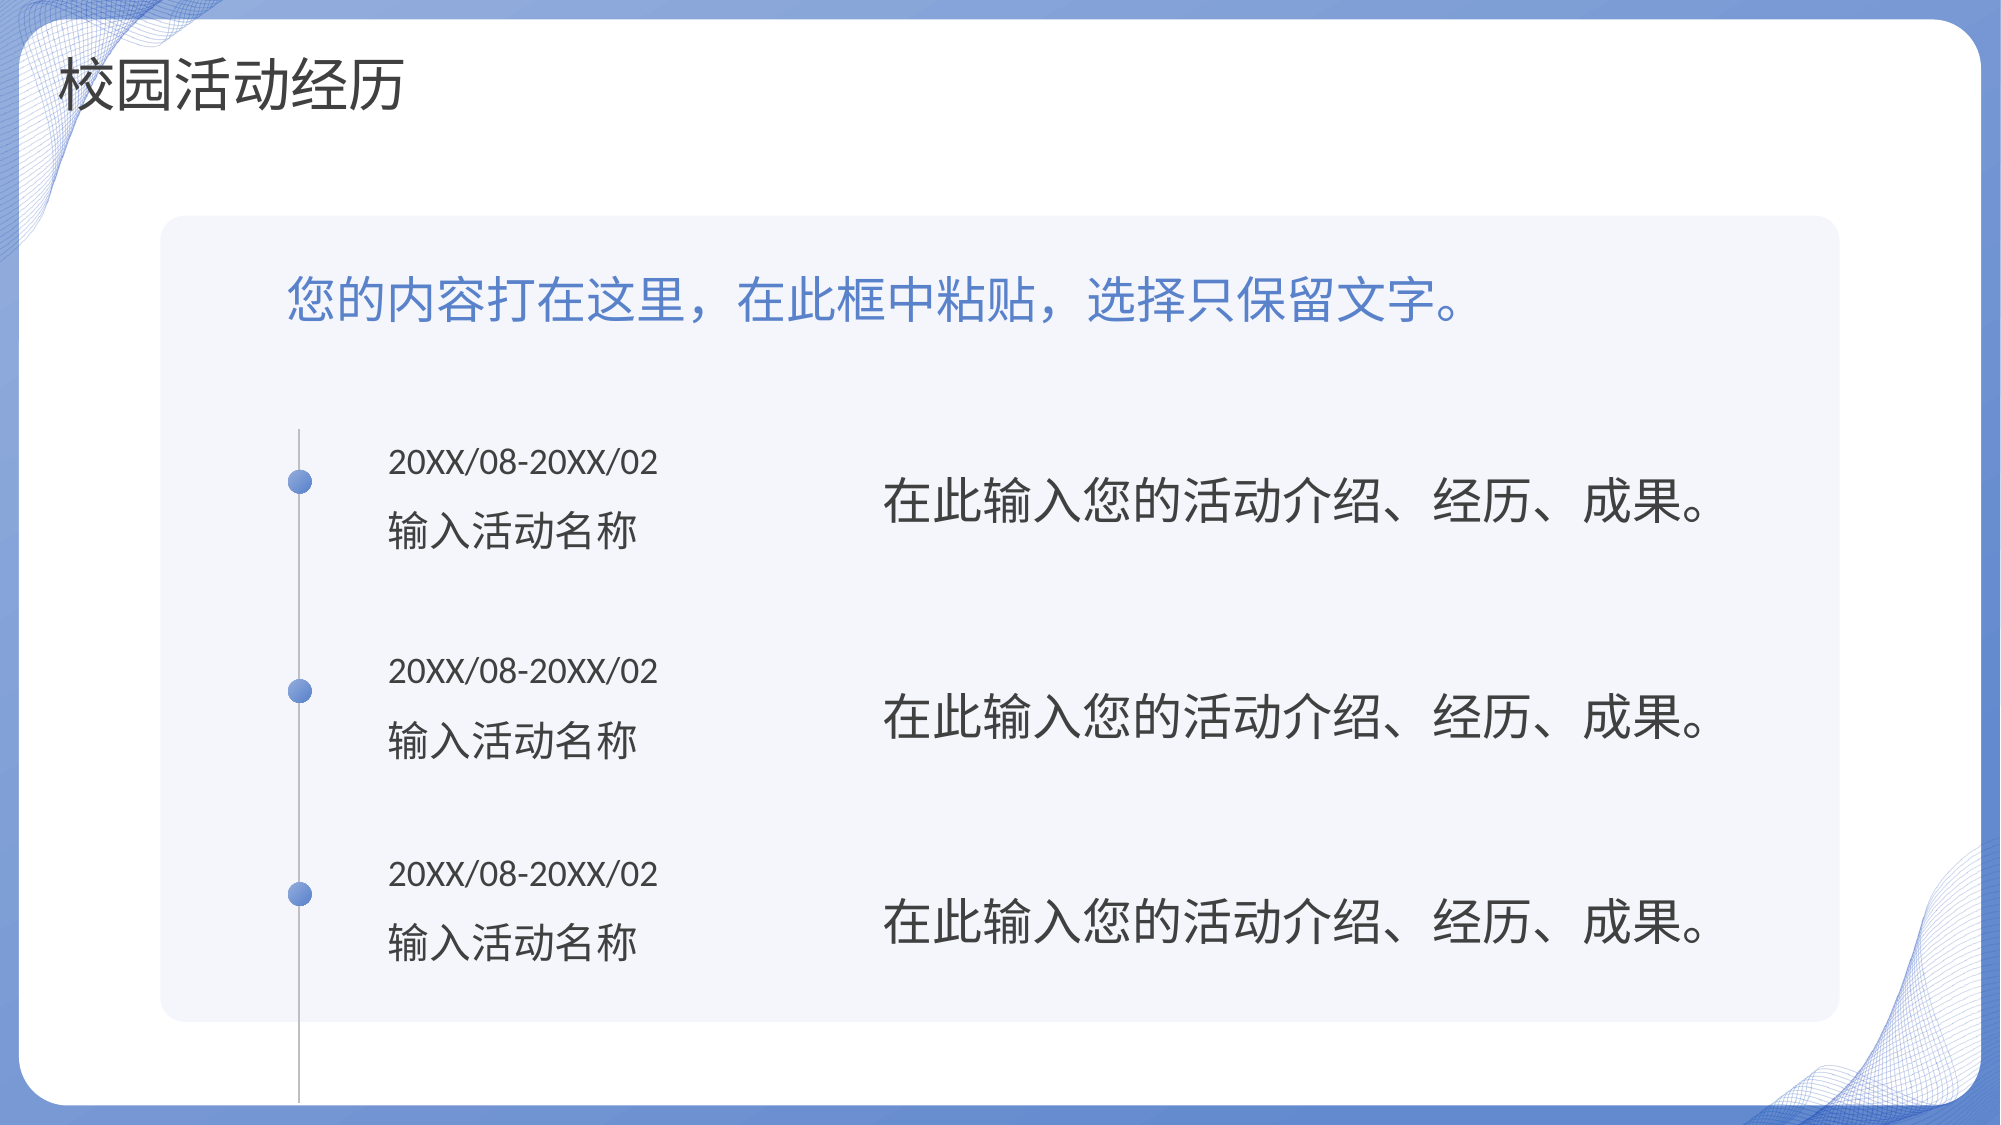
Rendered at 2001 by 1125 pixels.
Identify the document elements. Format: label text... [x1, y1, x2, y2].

text_box 您的内容打在这里，在此框中粘贴，选择只保留文字。 [271, 260, 1677, 336]
text_box 校园活动经历 [282, 41, 485, 126]
text_box [282, 18, 1983, 771]
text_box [287, 616, 1730, 765]
text_box [0, 335, 1695, 1125]
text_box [287, 819, 1730, 968]
text_box [17, 335, 1695, 1107]
text_box [282, 0, 2000, 771]
picture [0, 0, 282, 335]
text_box [159, 214, 1841, 1023]
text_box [287, 406, 1730, 556]
picture [1695, 771, 2000, 1125]
